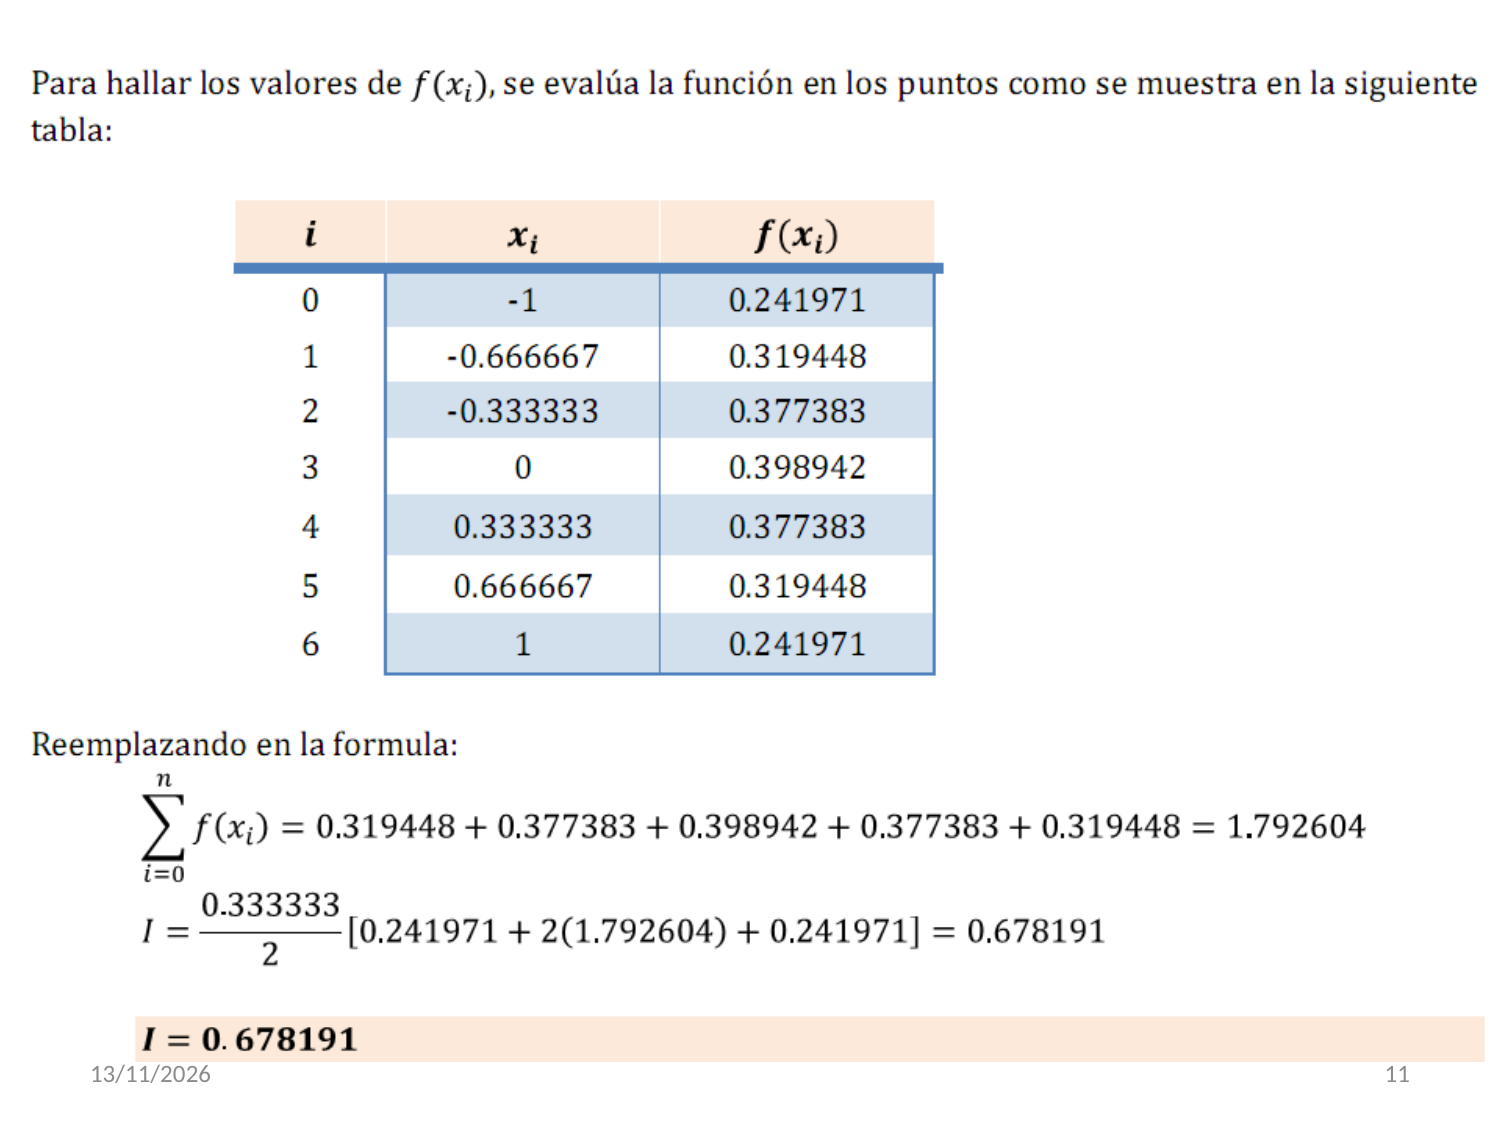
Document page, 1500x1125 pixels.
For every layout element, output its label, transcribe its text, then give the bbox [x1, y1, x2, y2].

picture [12, 63, 1488, 1062]
slide_number 11 [1074, 1069, 1425, 1103]
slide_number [75, 1069, 425, 1103]
